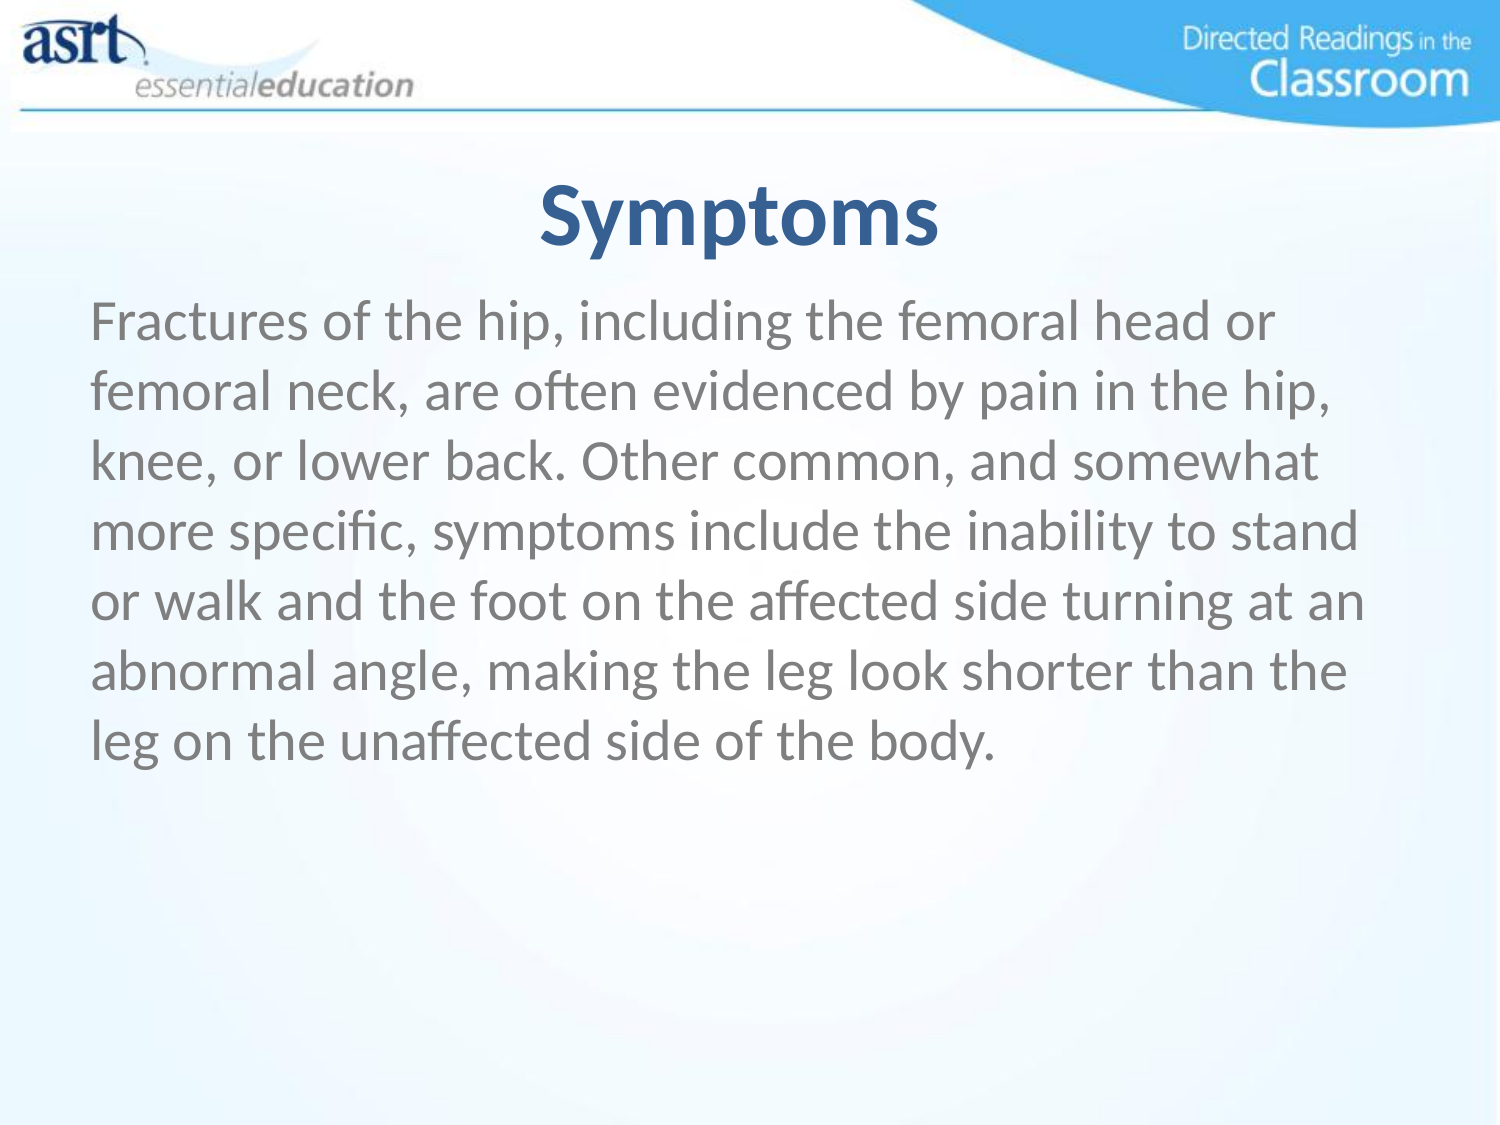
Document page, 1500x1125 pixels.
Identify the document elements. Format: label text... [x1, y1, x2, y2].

picture [0, 0, 1500, 1125]
list Fractures of the hip, including the femoral head or femoral neck, are often evidenced by pain in the hip, knee, or lower back. Other common, and somewhat more specific, symptoms include the inability to stand or walk and the foot on the affected side turning at an abnormal angle, making the leg look shorter than the leg on the unaffected side of the body. [75, 275, 1425, 968]
title Symptoms [75, 115, 1425, 275]
